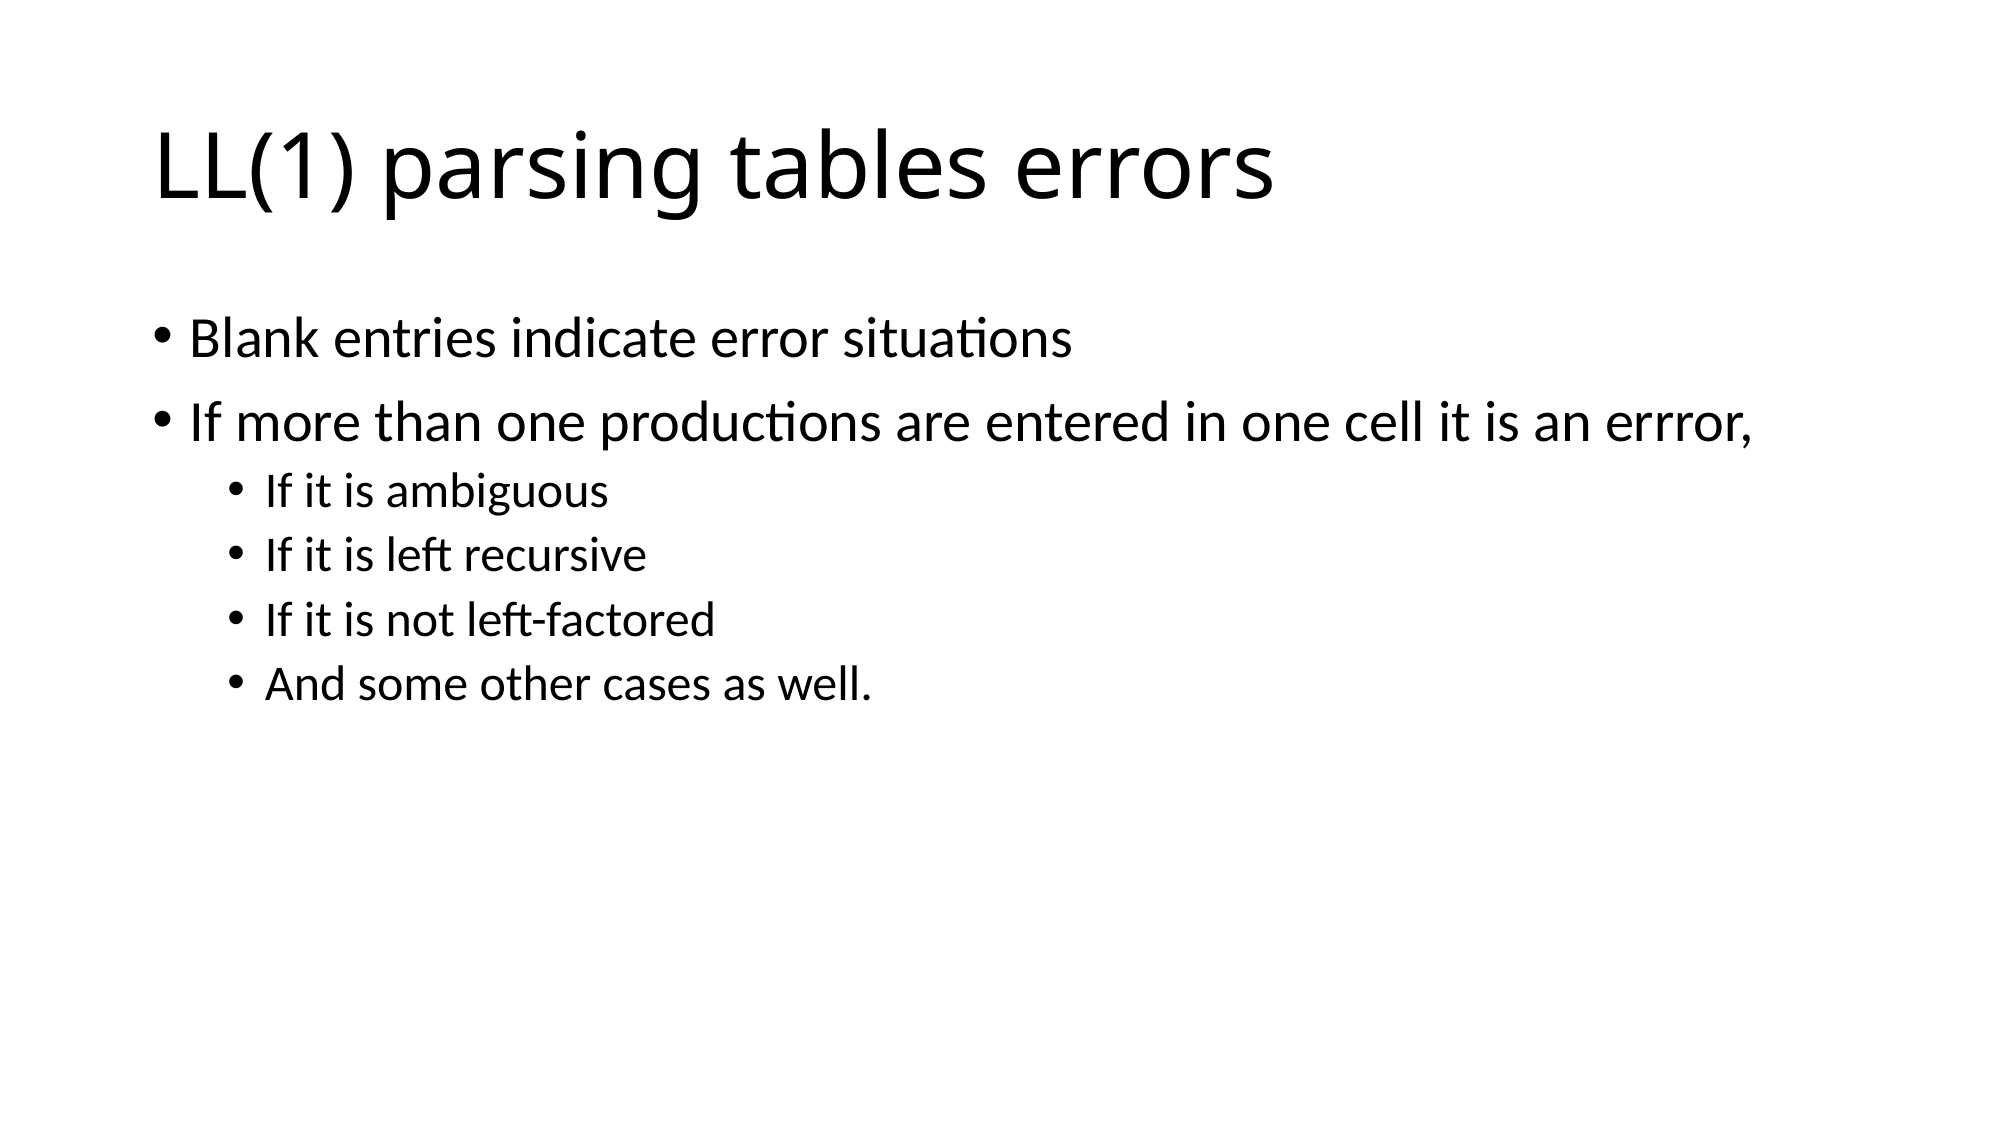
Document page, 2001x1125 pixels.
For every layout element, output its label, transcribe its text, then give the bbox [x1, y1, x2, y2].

title LL(1) parsing tables errors [137, 59, 1863, 278]
list Blank entries indicate error situations If more than one productions are entered in one cell it is an errror, If it is ambiguous If it is left recursive If it is not left-factored And some other cases as well. [137, 299, 1863, 1014]
